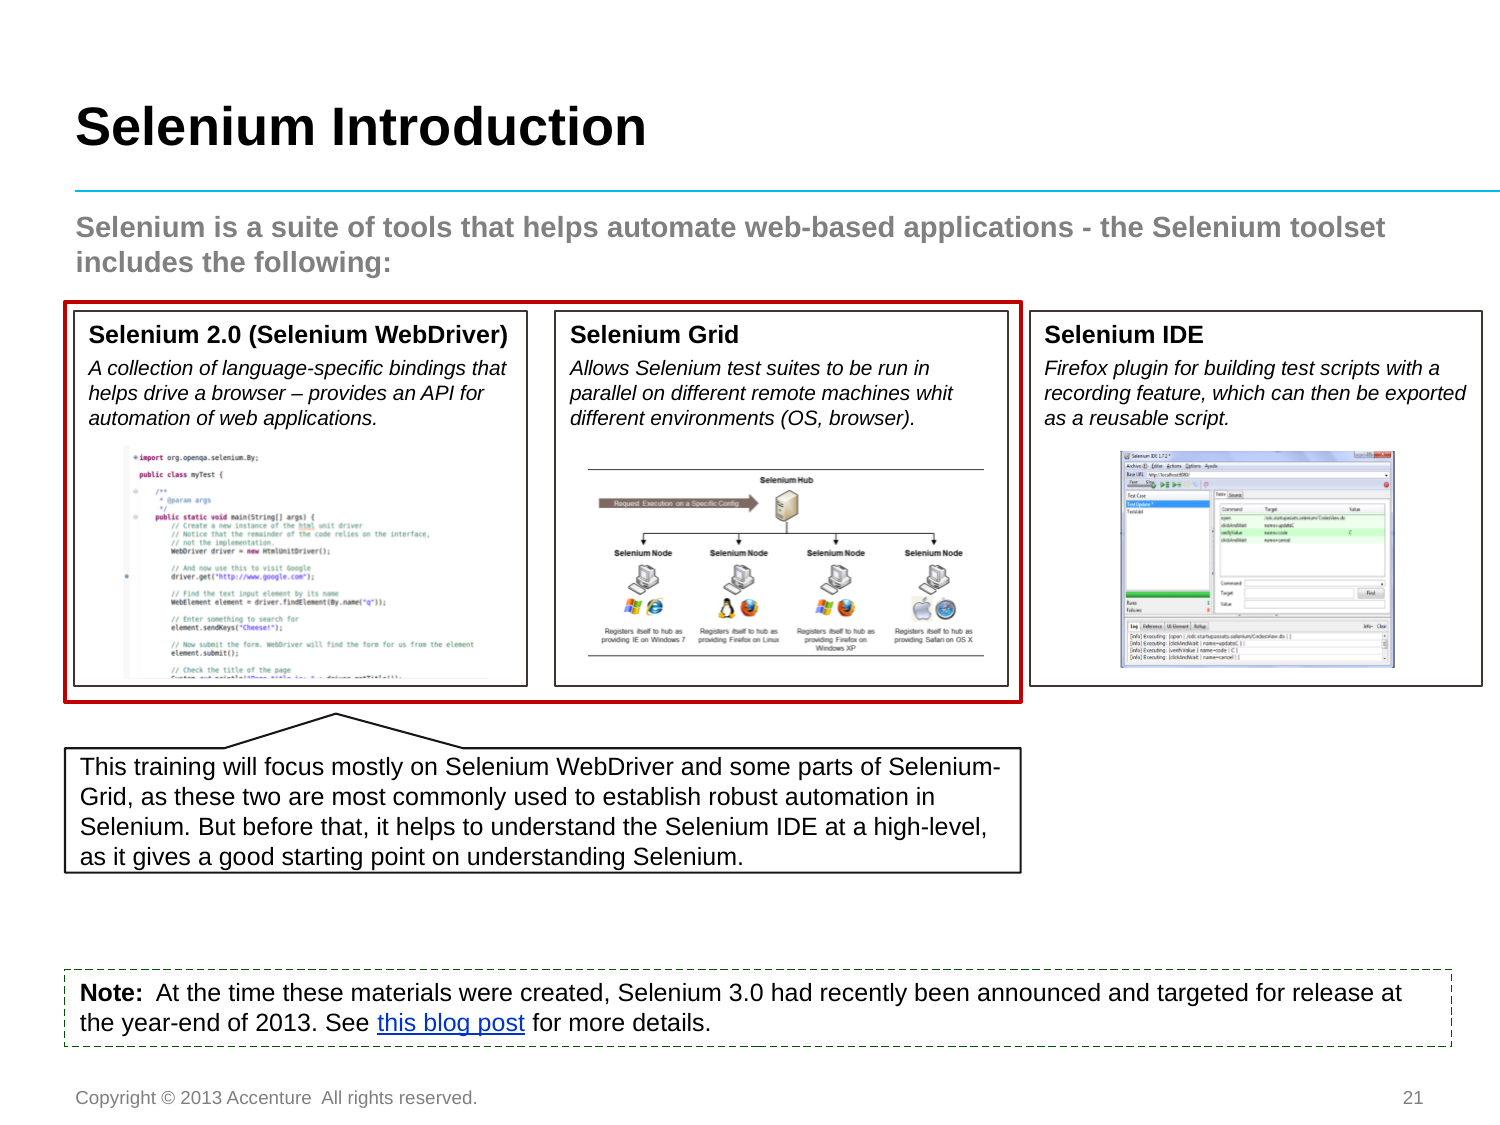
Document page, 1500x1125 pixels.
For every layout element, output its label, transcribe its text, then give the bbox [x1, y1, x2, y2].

picture [588, 468, 985, 657]
text_box Selenium IDE Firefox plugin for building test scripts with a recording feature, which can then be exported as a reusable script. [1027, 309, 1484, 688]
title Selenium Introduction [75, 27, 1422, 157]
text_box This training will focus mostly on Selenium WebDriver and some parts of Selenium-Grid, as these two are most commonly used to establish robust automation in Selenium. But before that, it helps to understand the Selenium IDE at a high-level, as it gives a good starting point on understanding Selenium. [62, 711, 1023, 875]
picture [1120, 451, 1396, 669]
text_box [63, 300, 1023, 704]
picture [121, 445, 488, 680]
text_box Note: At the time these materials were created, Selenium 3.0 had recently been announced and targeted for release at the year-end of 2013. See this blog post for more details. [64, 969, 1452, 1047]
list Selenium is a suite of tools that helps automate web-based applications - the Selenium toolset includes the following: [75, 208, 1494, 295]
